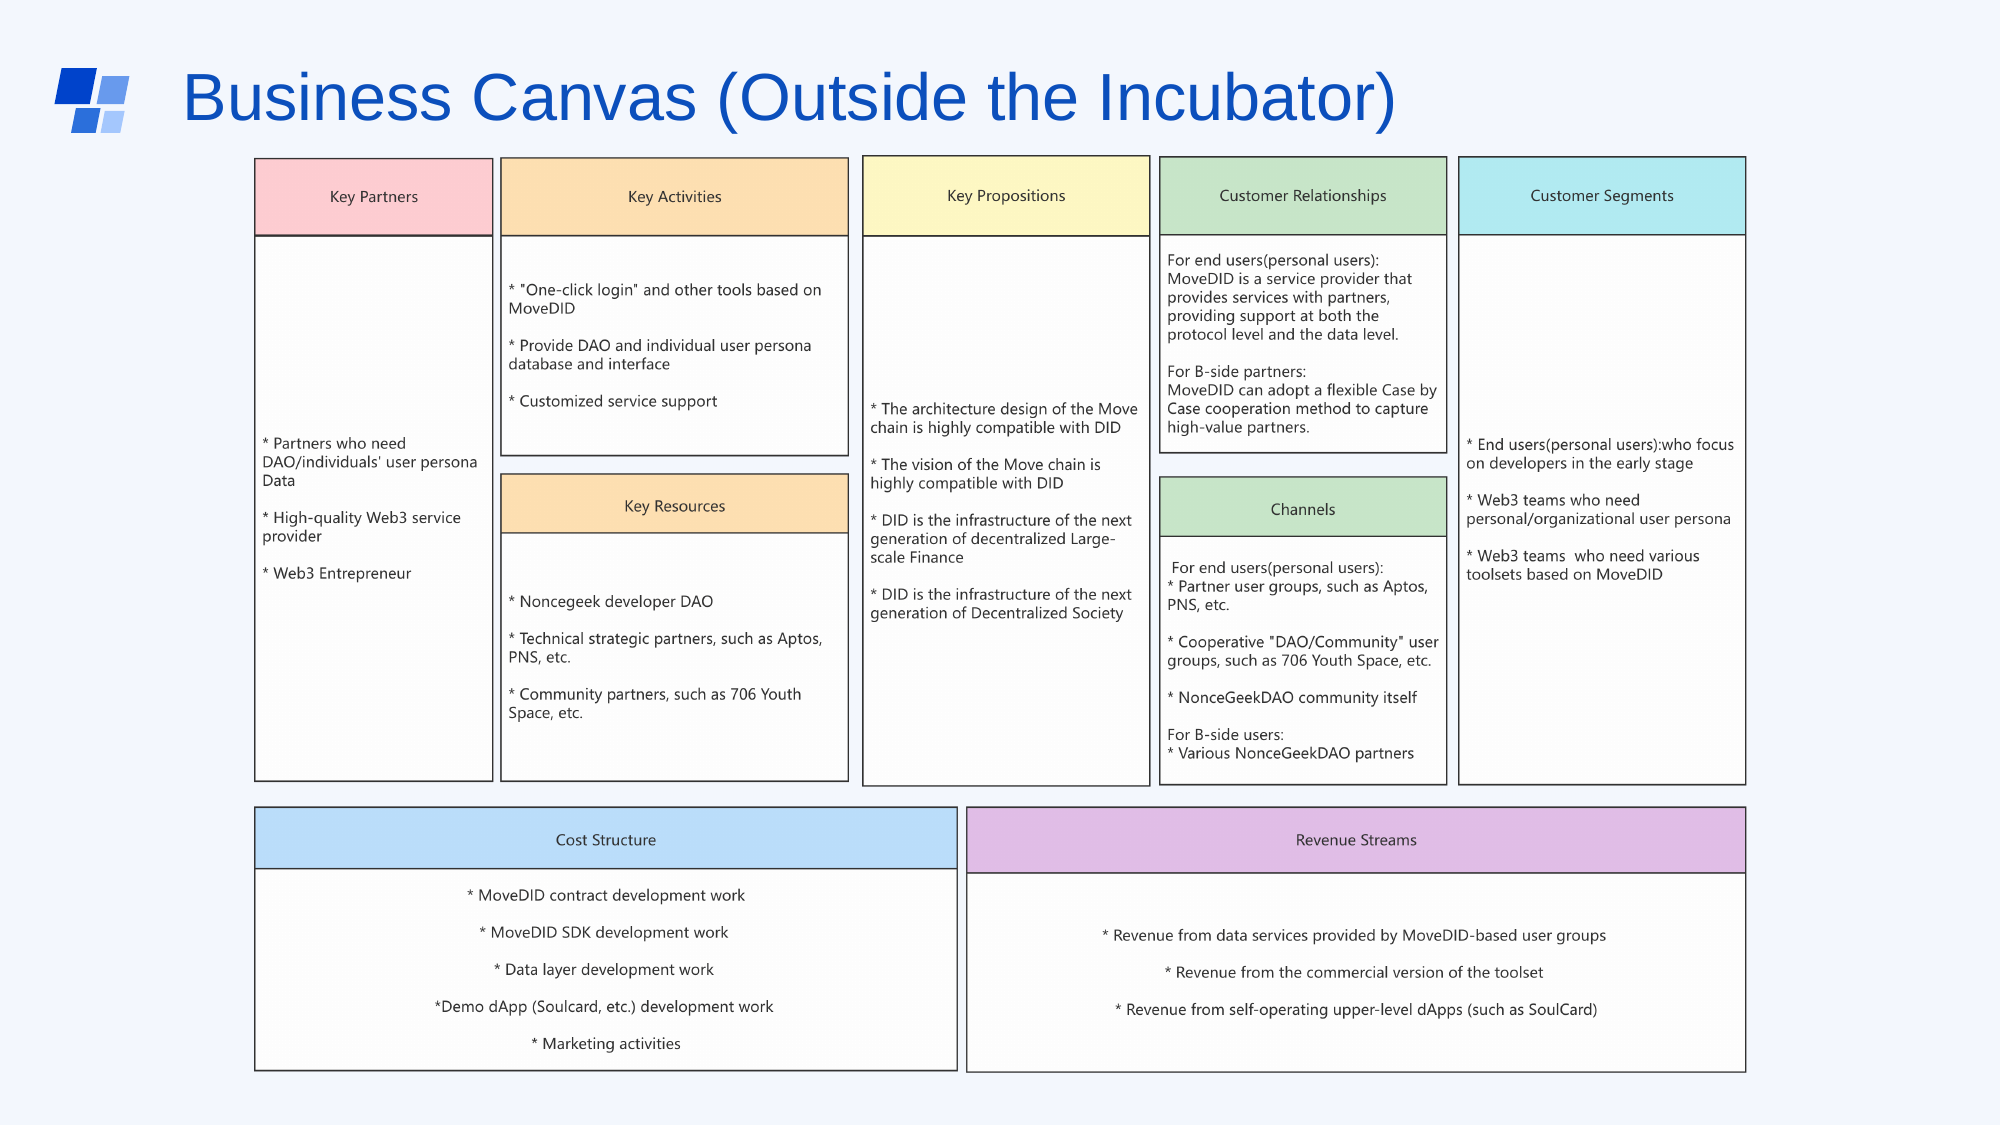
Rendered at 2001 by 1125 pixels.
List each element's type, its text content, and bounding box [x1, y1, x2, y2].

title Business Canvas (Outside the Incubator) [167, 45, 1862, 153]
picture [236, 137, 1764, 1090]
